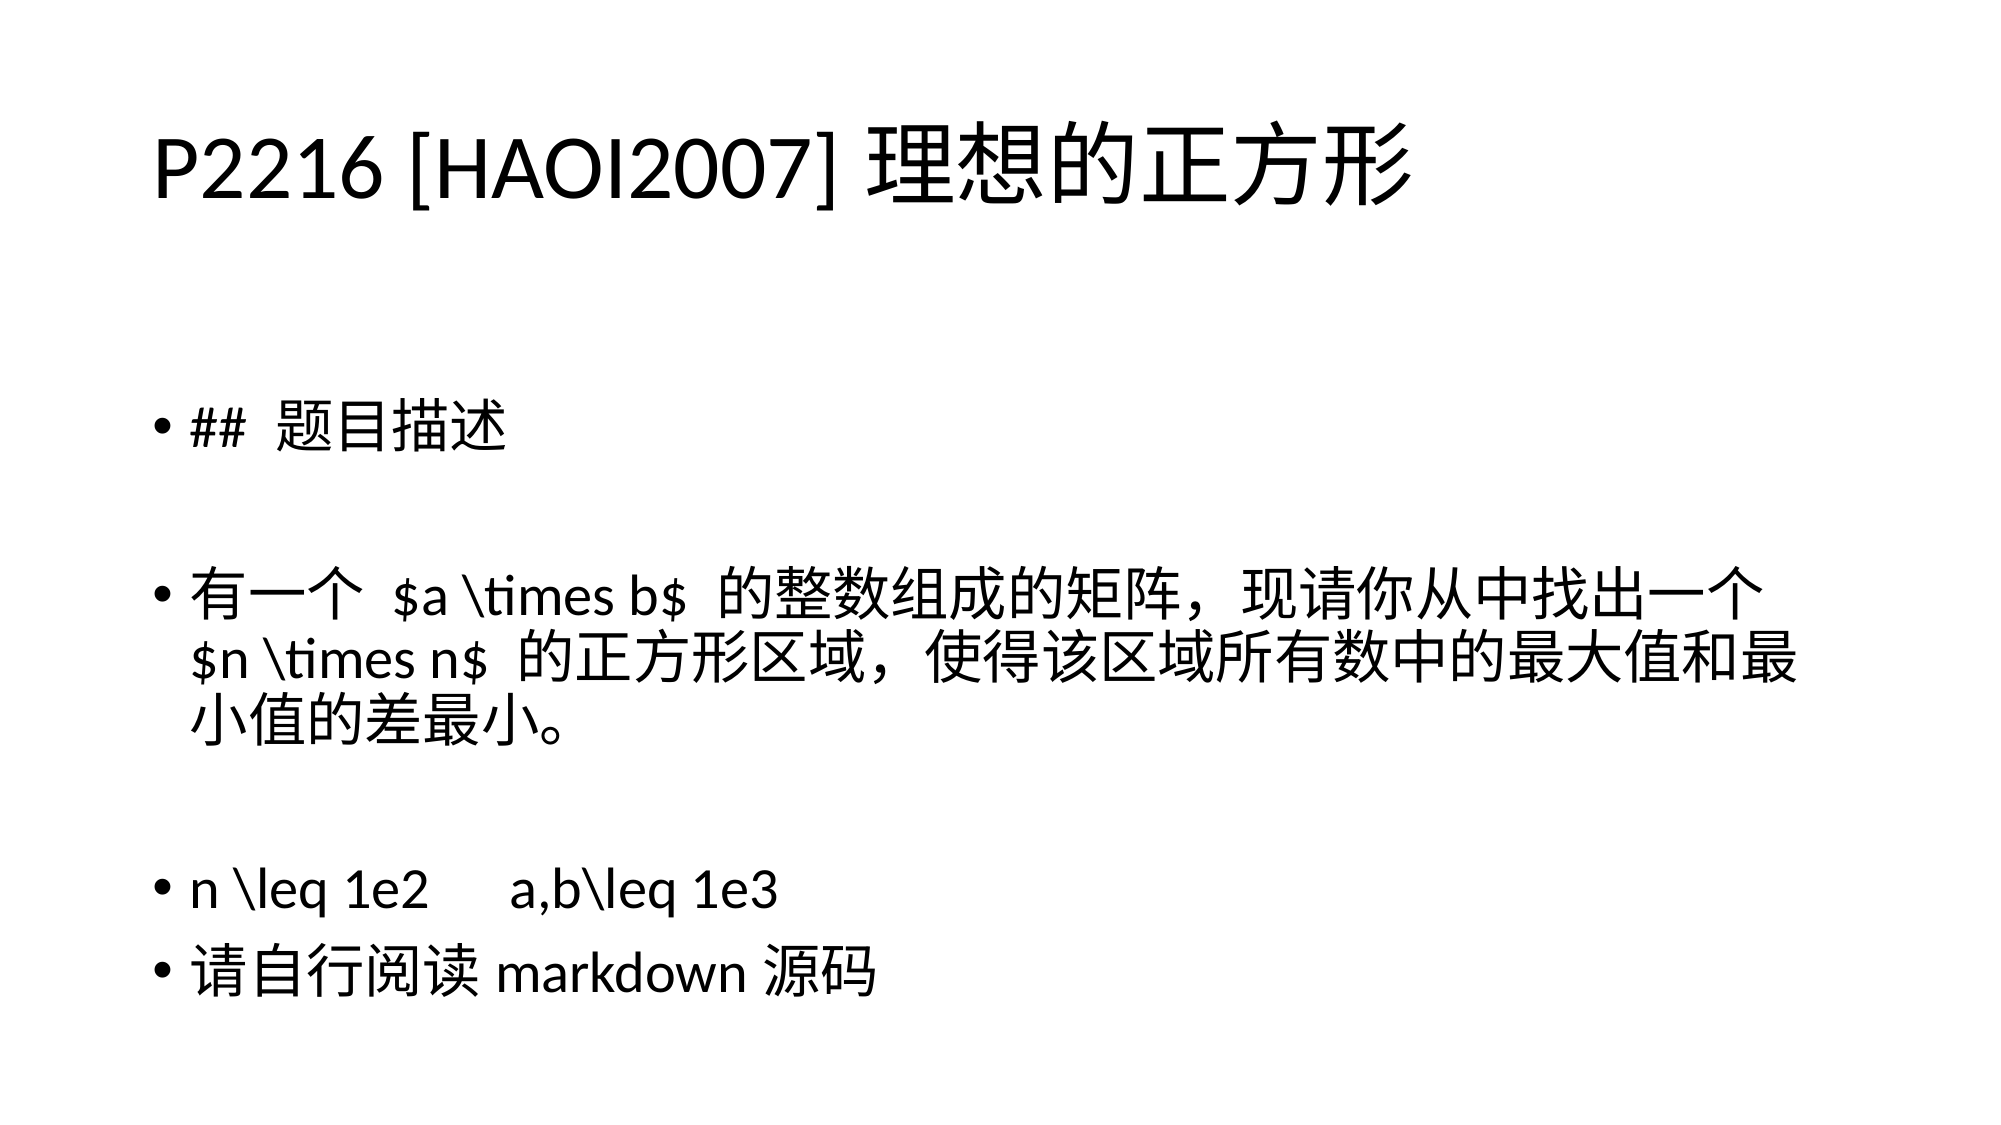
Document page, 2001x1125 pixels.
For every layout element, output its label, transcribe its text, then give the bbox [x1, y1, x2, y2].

title P2216 [HAOI2007]理想的正方形 [137, 59, 1863, 278]
list ## 题目描述 有一个 $a \times b$ 的整数组成的矩阵，现请你从中找出一个 $n \times n$ 的正方形区域，使得该区域所有数中的最大值和最小值的差最小。 n \leq 1e2 a,b\leq 1e3 请自行阅读markdown源码 [137, 299, 1863, 1014]
